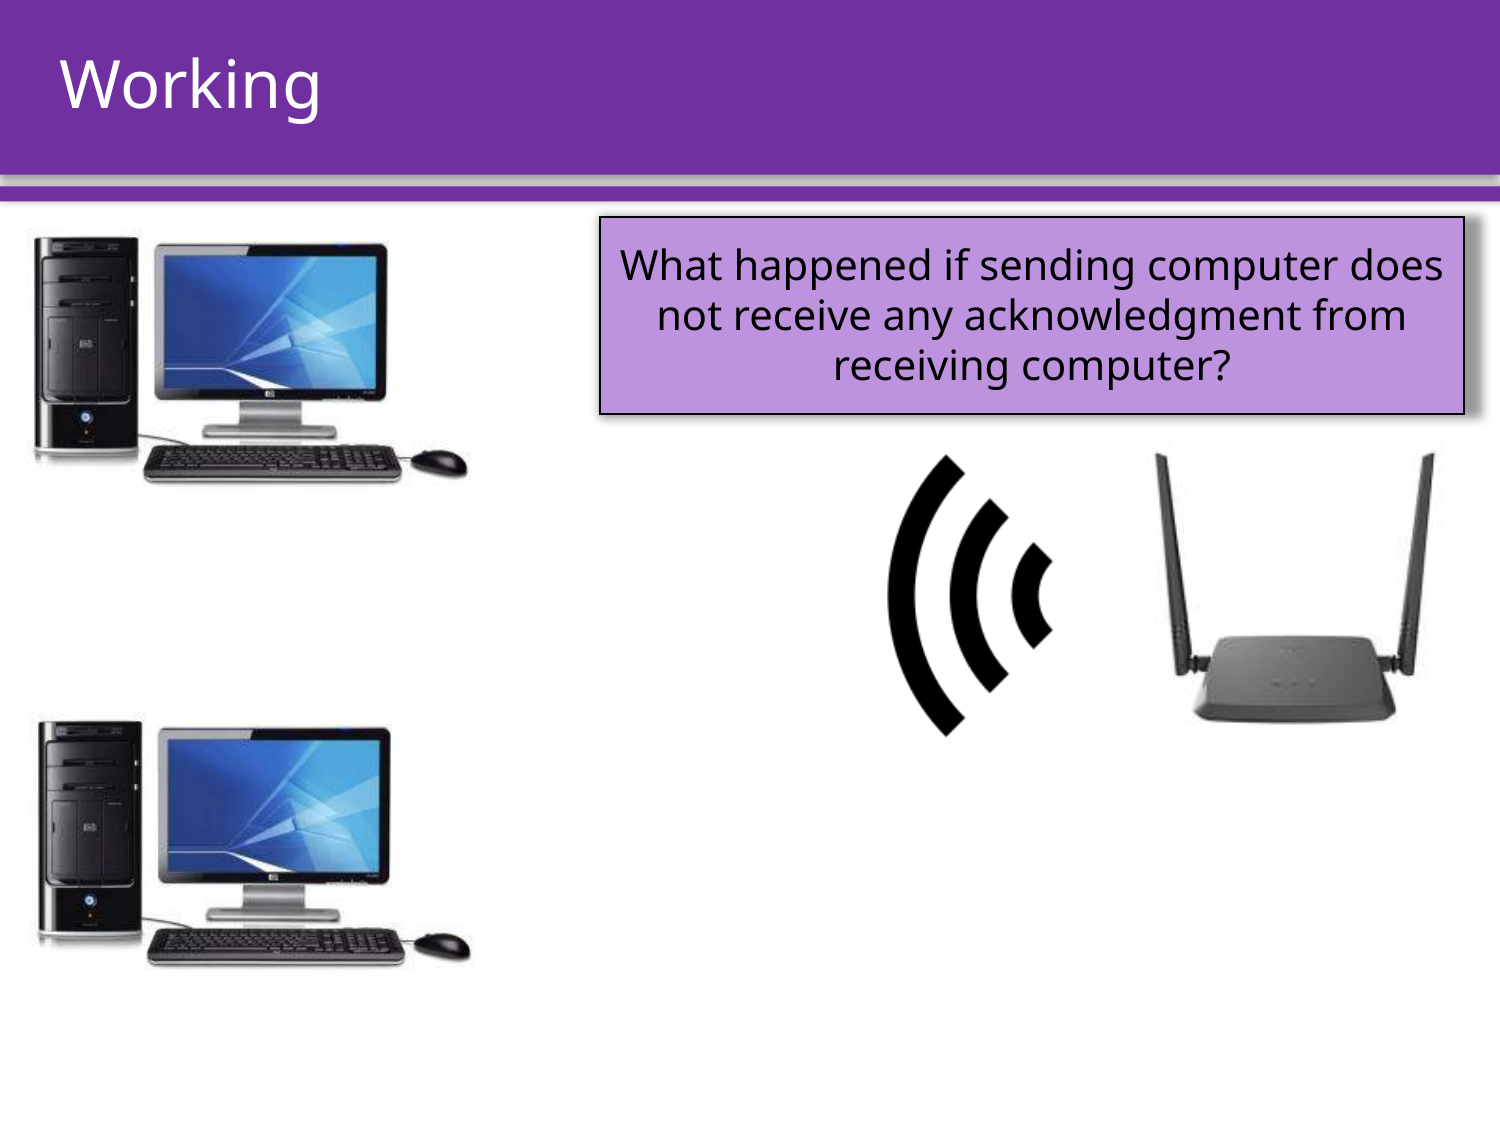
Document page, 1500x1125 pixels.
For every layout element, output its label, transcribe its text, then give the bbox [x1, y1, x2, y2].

picture [18, 701, 486, 980]
title Working [44, 0, 1464, 175]
picture [814, 424, 1464, 753]
text_box What happened if sending computer does not receive any acknowledgment from receiving computer? [599, 216, 1465, 415]
picture [14, 217, 483, 497]
